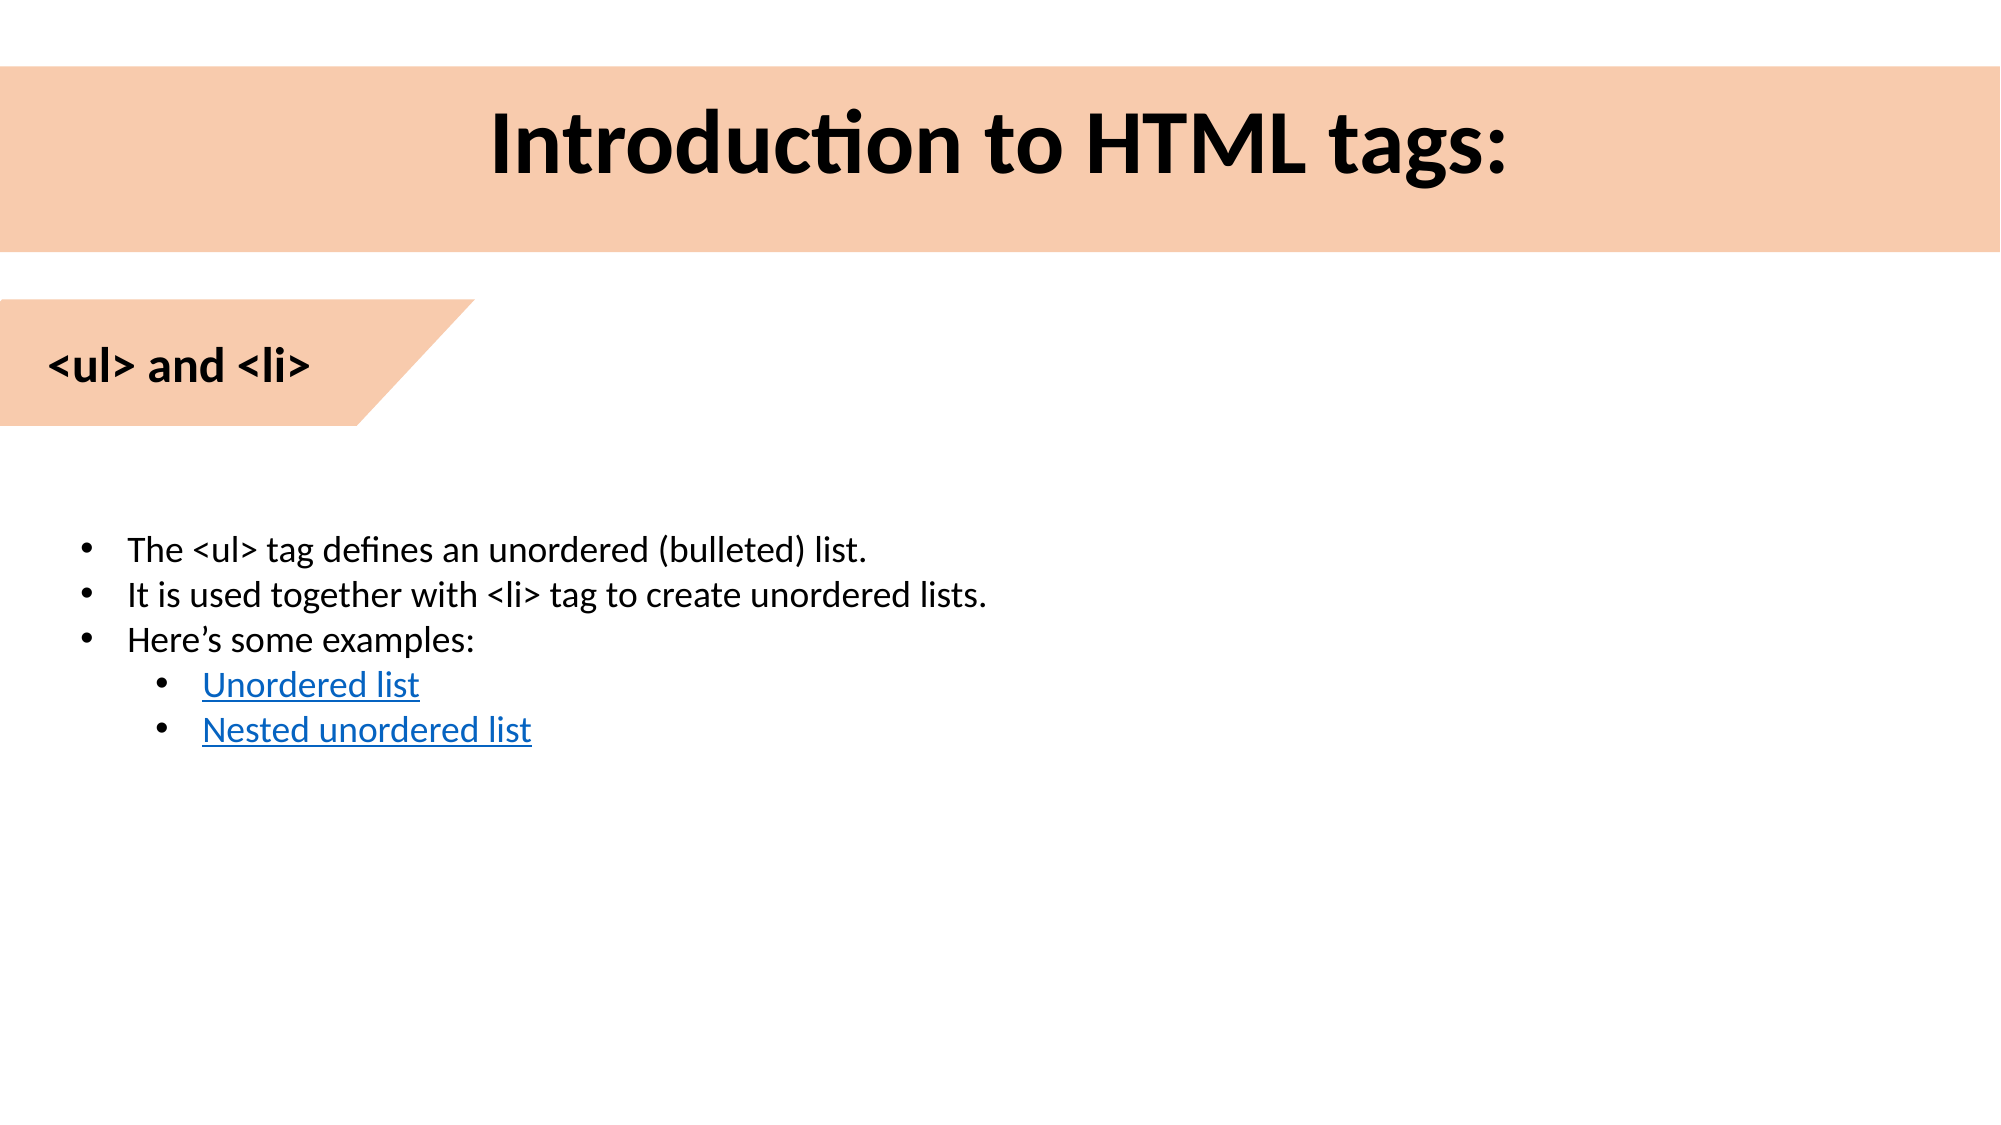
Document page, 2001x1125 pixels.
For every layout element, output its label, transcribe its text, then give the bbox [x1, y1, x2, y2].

text_box The <ul> tag defines an unordered (bulleted) list. It is used together with <li> tag to create unordered lists. Here’s some examples: Unordered list Nested unordered list [65, 517, 1835, 758]
text_box Introduction to HTML tags: [0, 65, 2000, 253]
text_box <ul> and <li> [0, 298, 478, 427]
